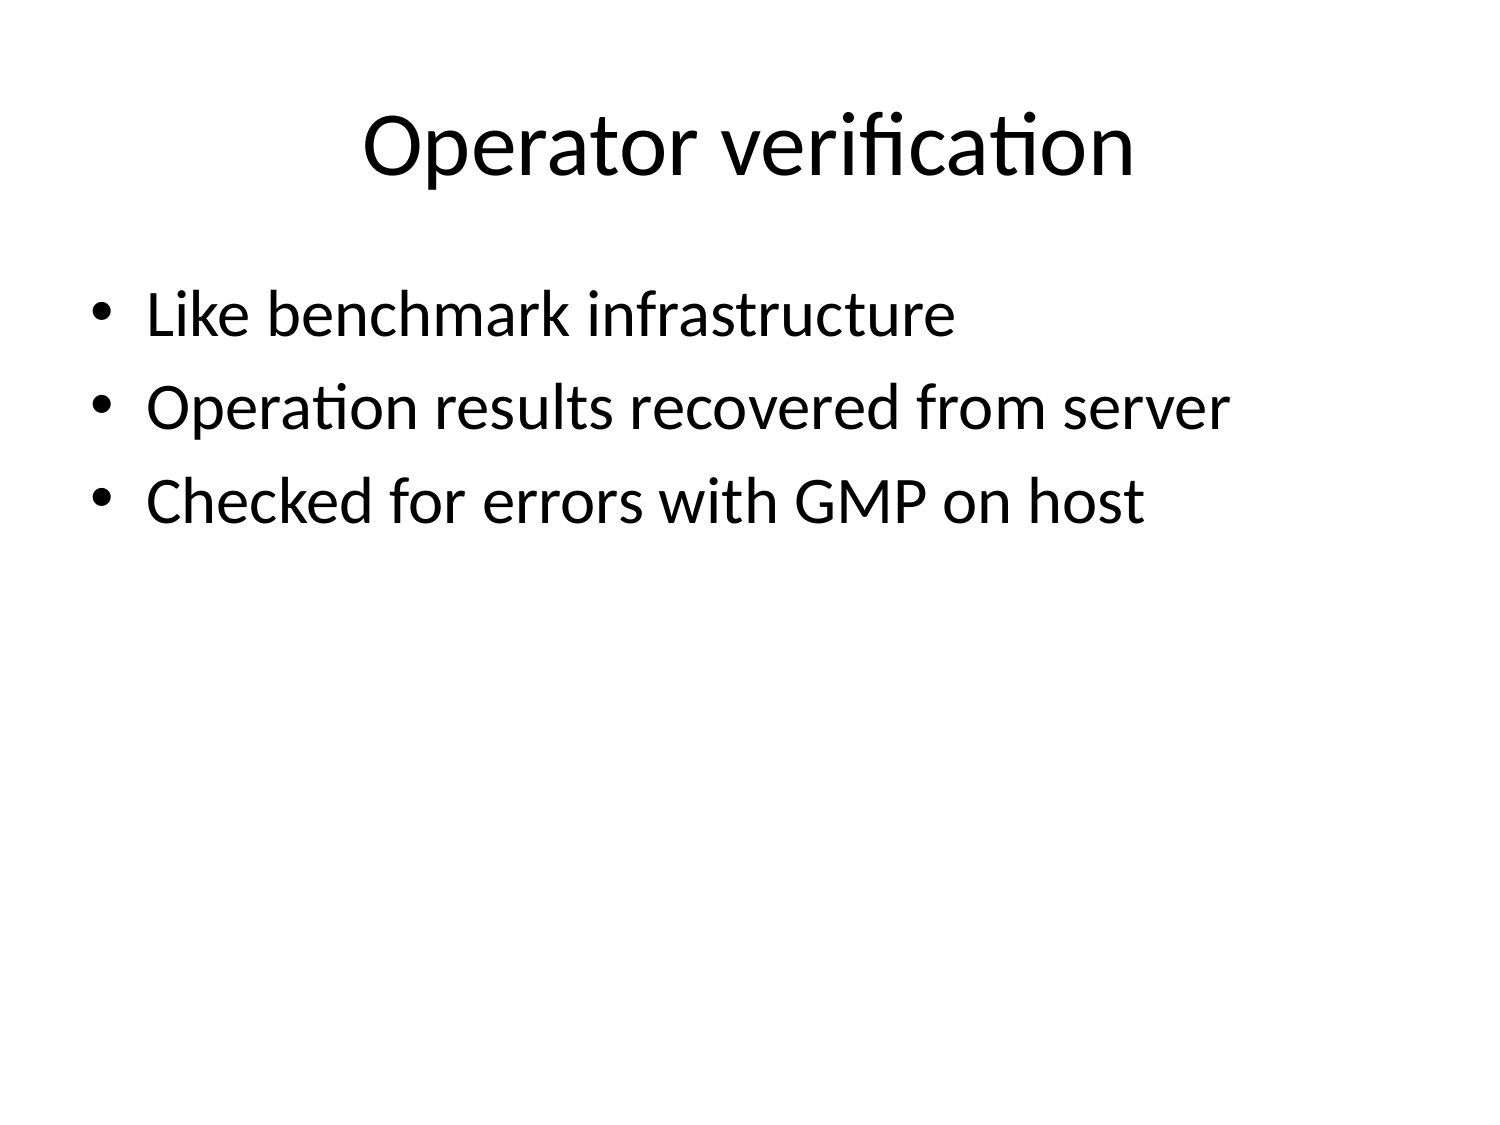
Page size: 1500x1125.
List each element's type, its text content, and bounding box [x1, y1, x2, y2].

list Like benchmark infrastructure Operation results recovered from server Checked for errors with GMP on host [75, 262, 1425, 1005]
title Operator verification [75, 45, 1425, 233]
